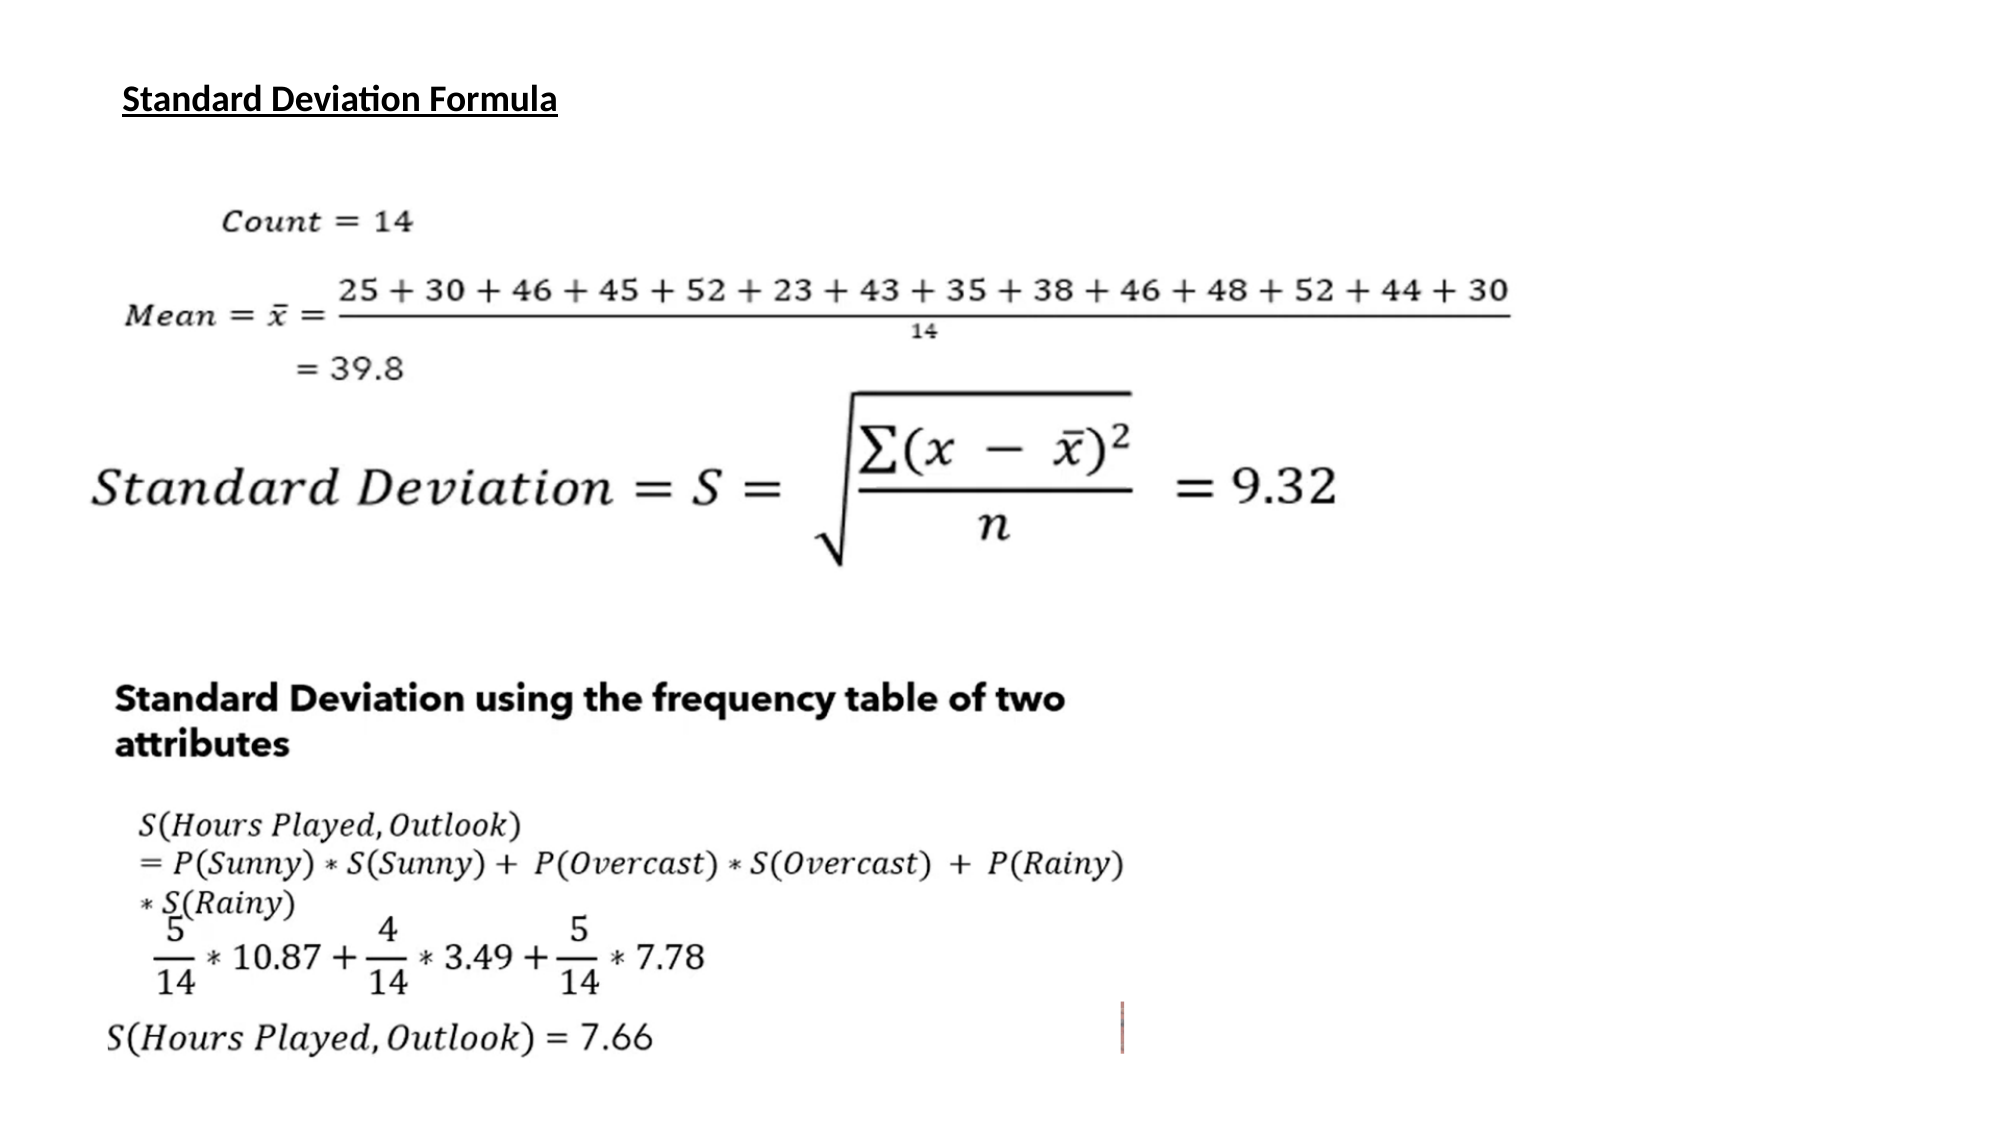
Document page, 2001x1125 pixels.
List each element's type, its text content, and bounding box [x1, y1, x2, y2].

picture [26, 170, 1526, 584]
text_box Standard Deviation Formula [107, 66, 1500, 127]
picture [107, 642, 1125, 1085]
